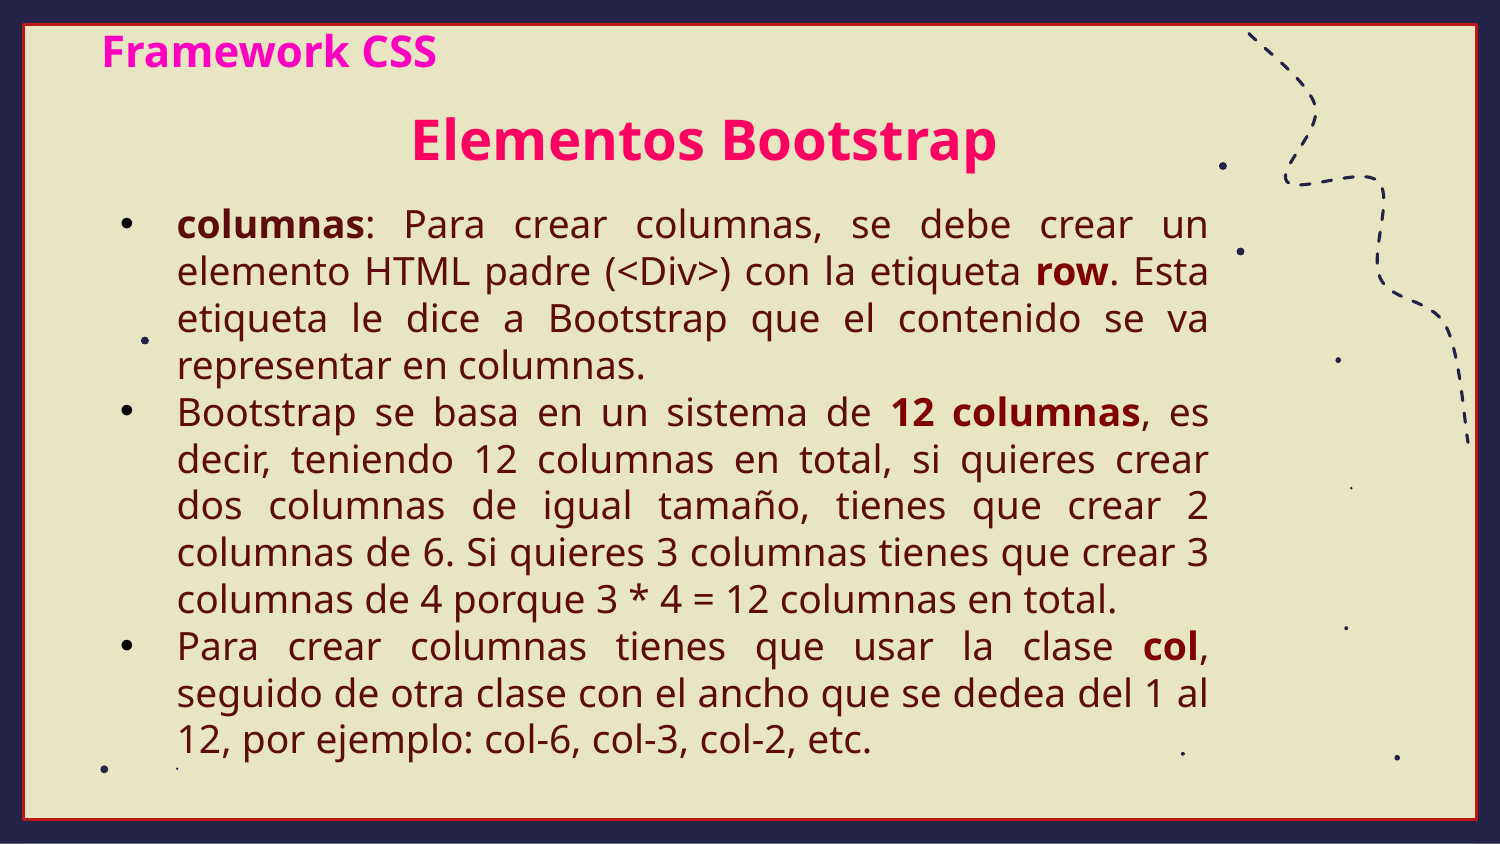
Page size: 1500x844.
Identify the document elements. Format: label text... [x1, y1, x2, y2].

text_box Elementos Bootstrap [173, 96, 1237, 180]
text_box columnas: Para crear columnas, se debe crear un elemento HTML padre (<Div>) con la etiqueta row. Esta etiqueta le dice a Bootstrap que el contenido se va representar en columnas. Bootstrap se basa en un sistema de 12 columnas, es decir, teniendo 12 columnas en total, si quieres crear dos columnas de igual tamaño, tienes que crear 2 columnas de 6. Si quieres 3 columnas tienes que crear 3 columnas de 4 porque 3 * 4 = 12 columnas en total. Para crear columnas tienes que usar la clase col, seguido de otra clase con el ancho que se dedea del 1 al 12, por ejemplo: col-6, col-3, col-2, etc. [105, 192, 1225, 770]
text_box Framework CSS [86, 16, 851, 84]
